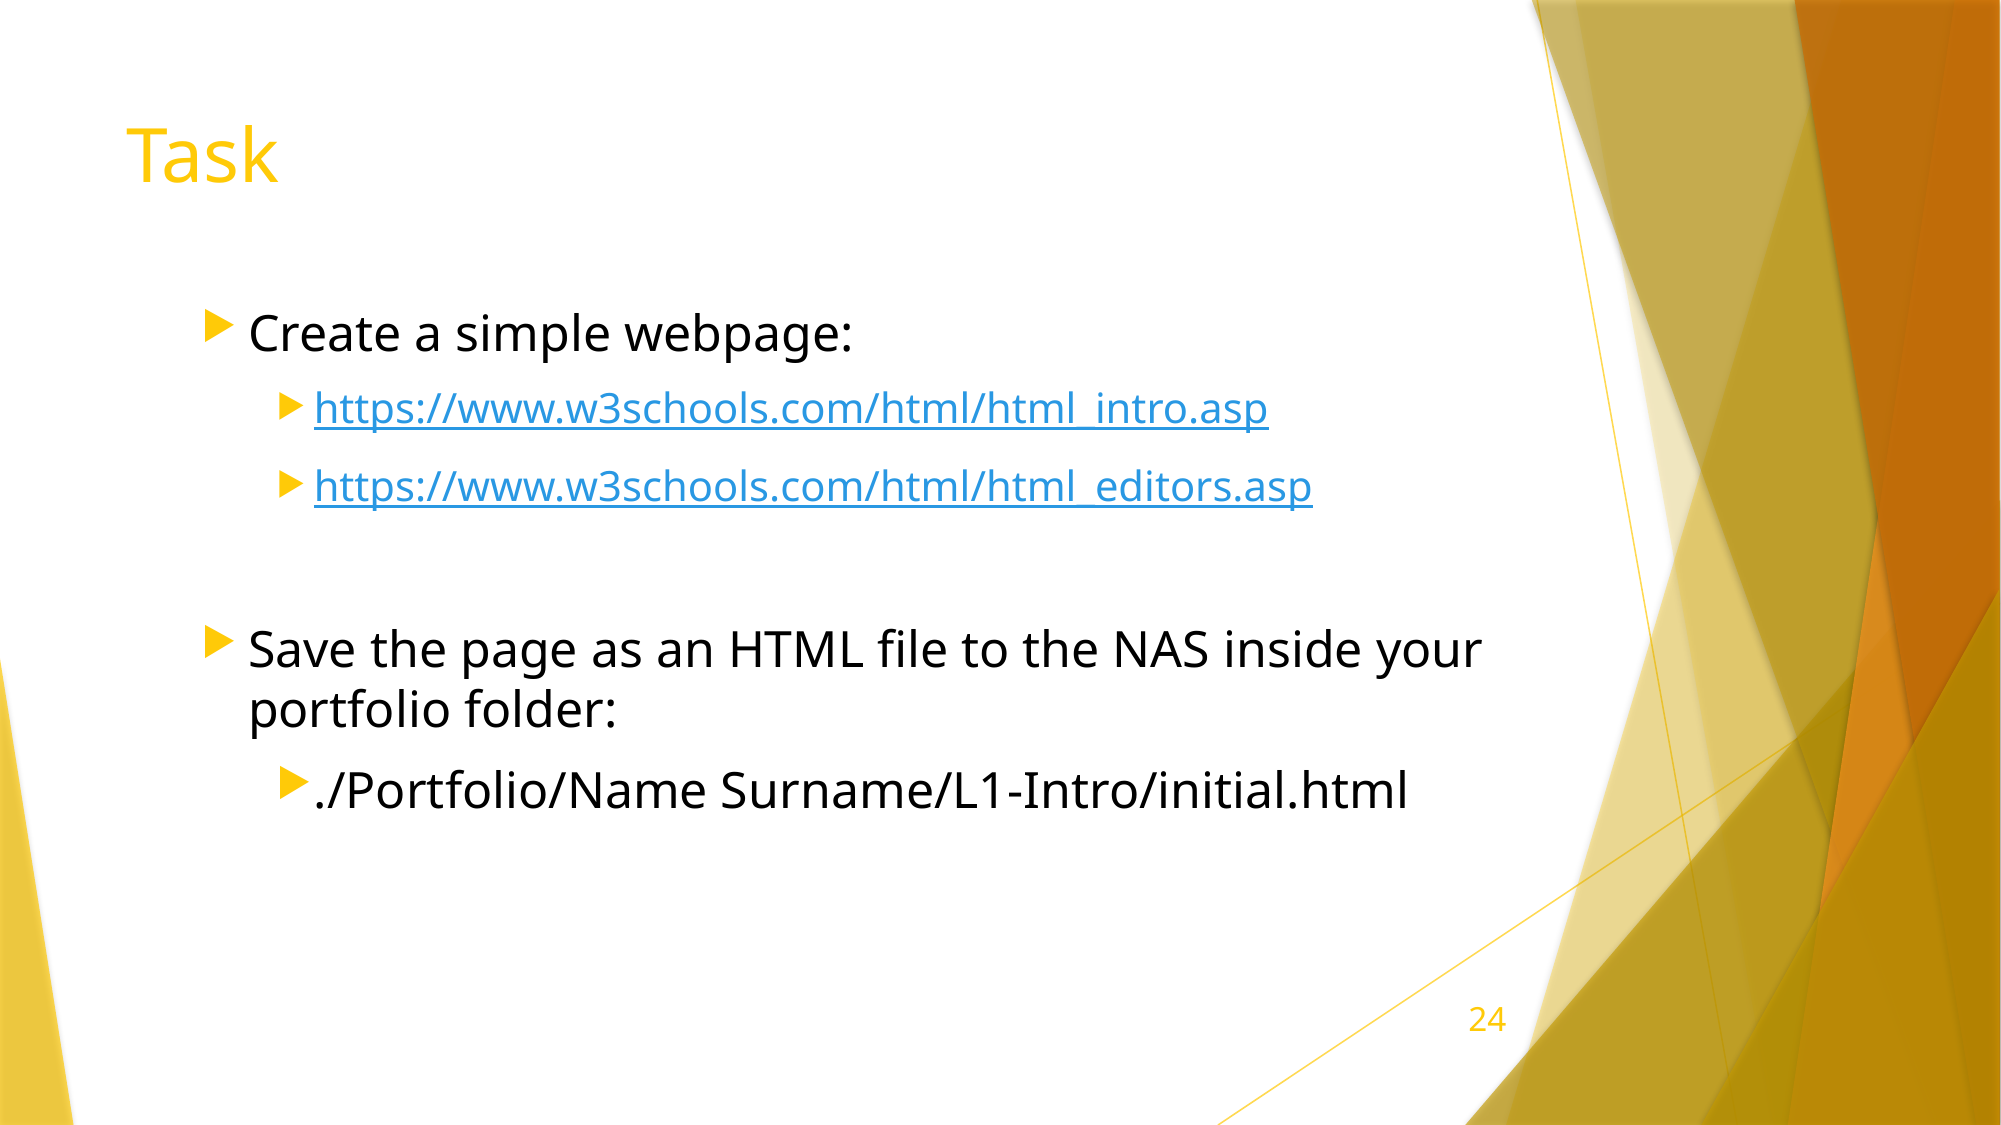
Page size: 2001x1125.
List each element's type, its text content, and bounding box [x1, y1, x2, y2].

title Task [111, 99, 1522, 293]
list Create a simple webpage: https://www.w3schools.com/html/html_intro.asp https://www.w3schools.com/html/html_editors.asp Save the page as an HTML file to the NAS inside your portfolio folder: ./Portfolio/Name Surname/L1-Intro/initial.html [111, 293, 1522, 1043]
slide_number 24 [1409, 991, 1522, 1051]
